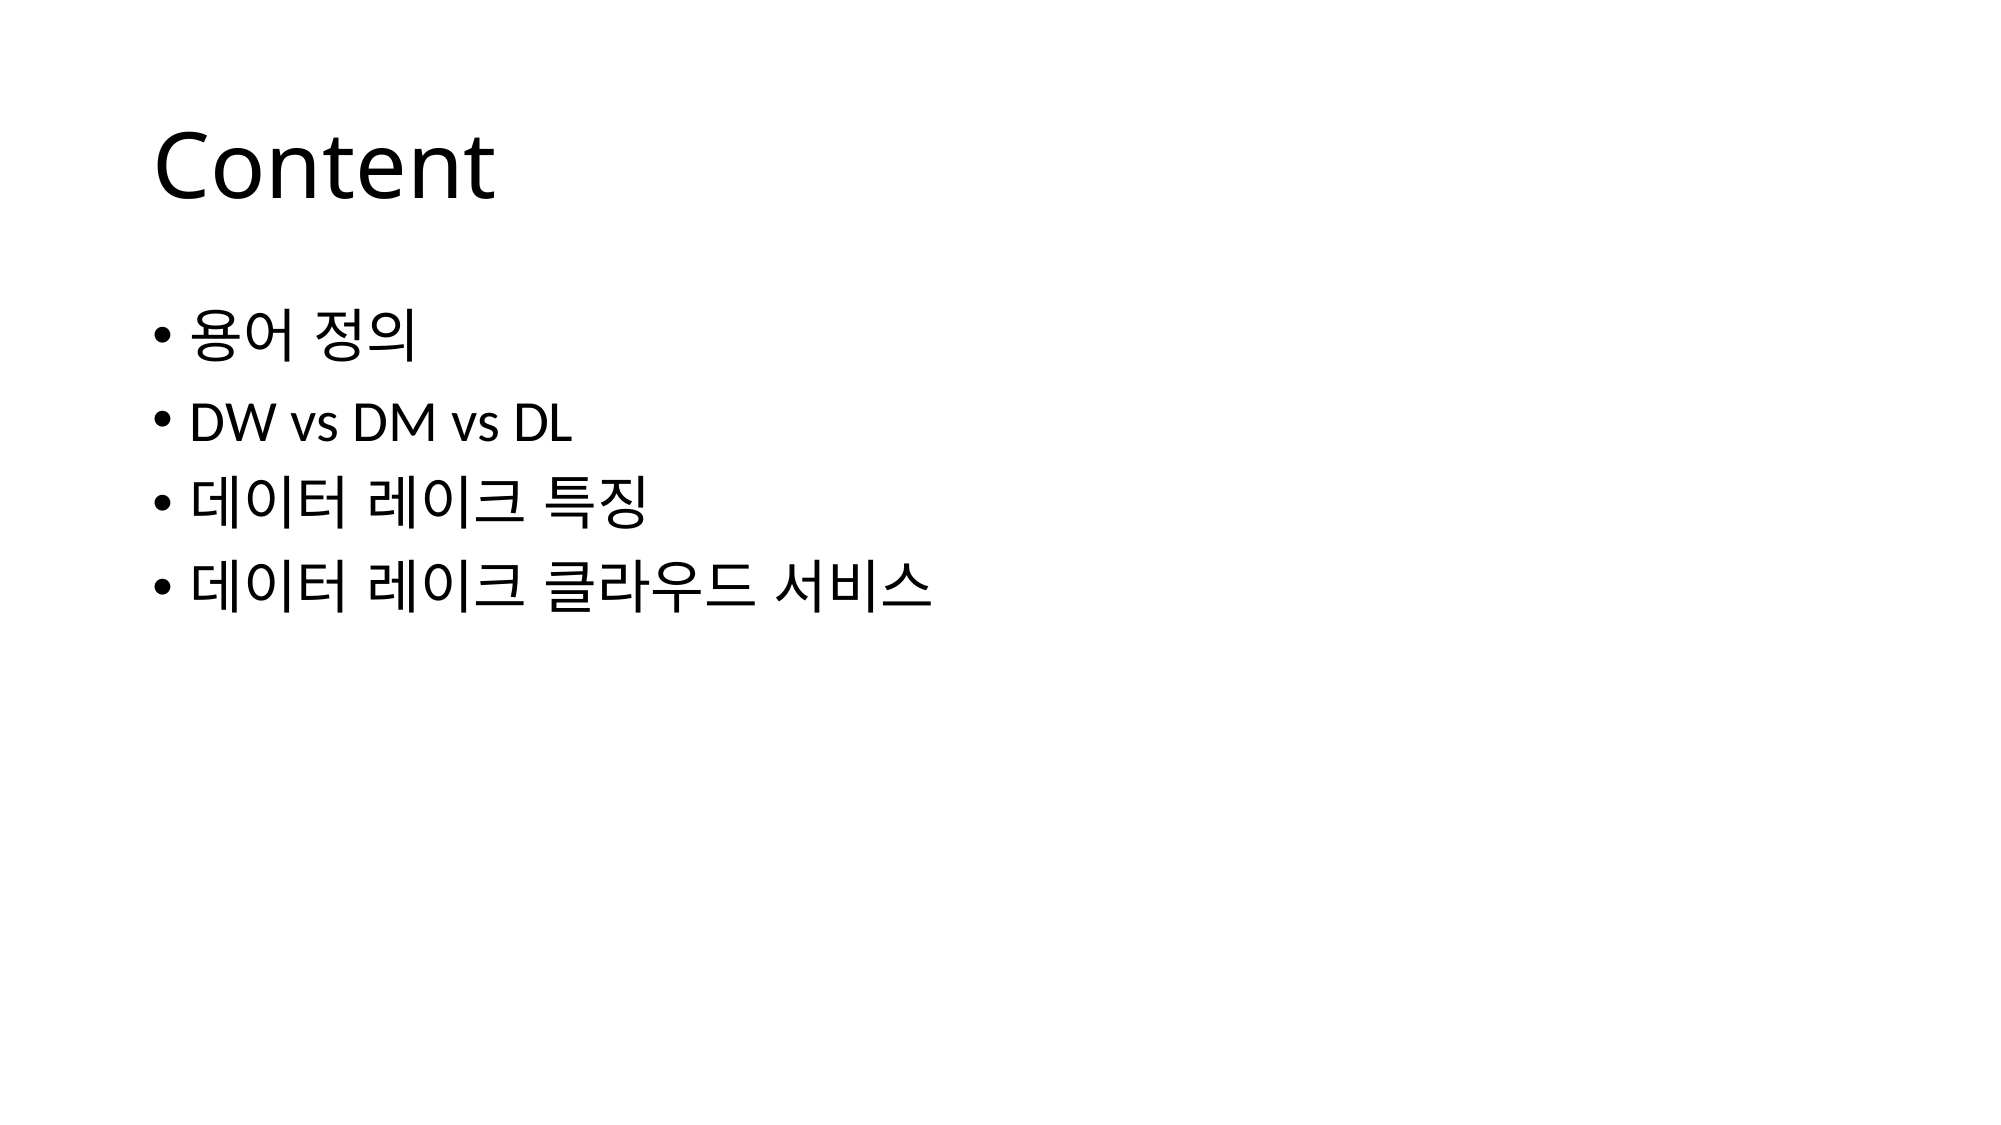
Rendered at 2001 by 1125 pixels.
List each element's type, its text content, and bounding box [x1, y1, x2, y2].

title Content [137, 59, 1863, 278]
list 용어 정의 DW vs DM vs DL 데이터 레이크 특징 데이터 레이크 클라우드 서비스 [137, 299, 1863, 1014]
